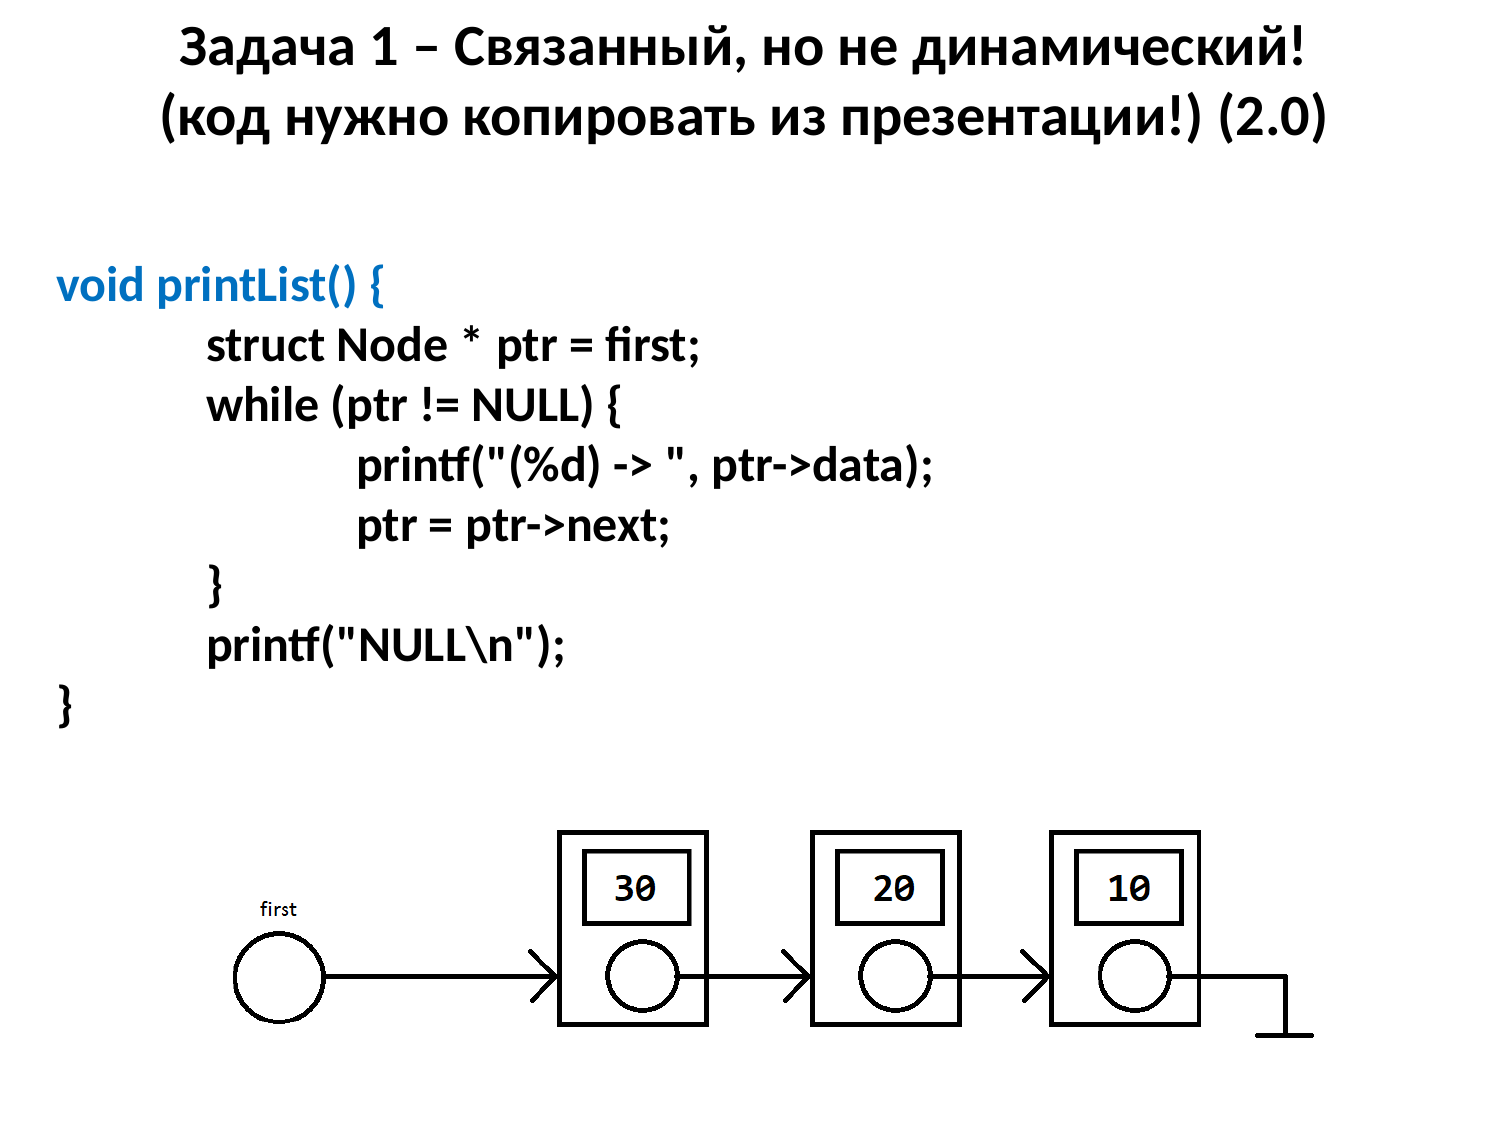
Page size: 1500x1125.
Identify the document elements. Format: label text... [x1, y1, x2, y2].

text_box void printList() { struct Node * ptr = first; while (ptr != NULL) { printf("(%d) -> ", ptr->data); ptr = ptr->next; } printf("NULL\n"); } [41, 149, 1459, 739]
picture [182, 798, 1353, 1078]
title Задача 1 – Связанный, но не динамический! (код нужно копировать из презентации!) (2.0) [29, 19, 1459, 135]
